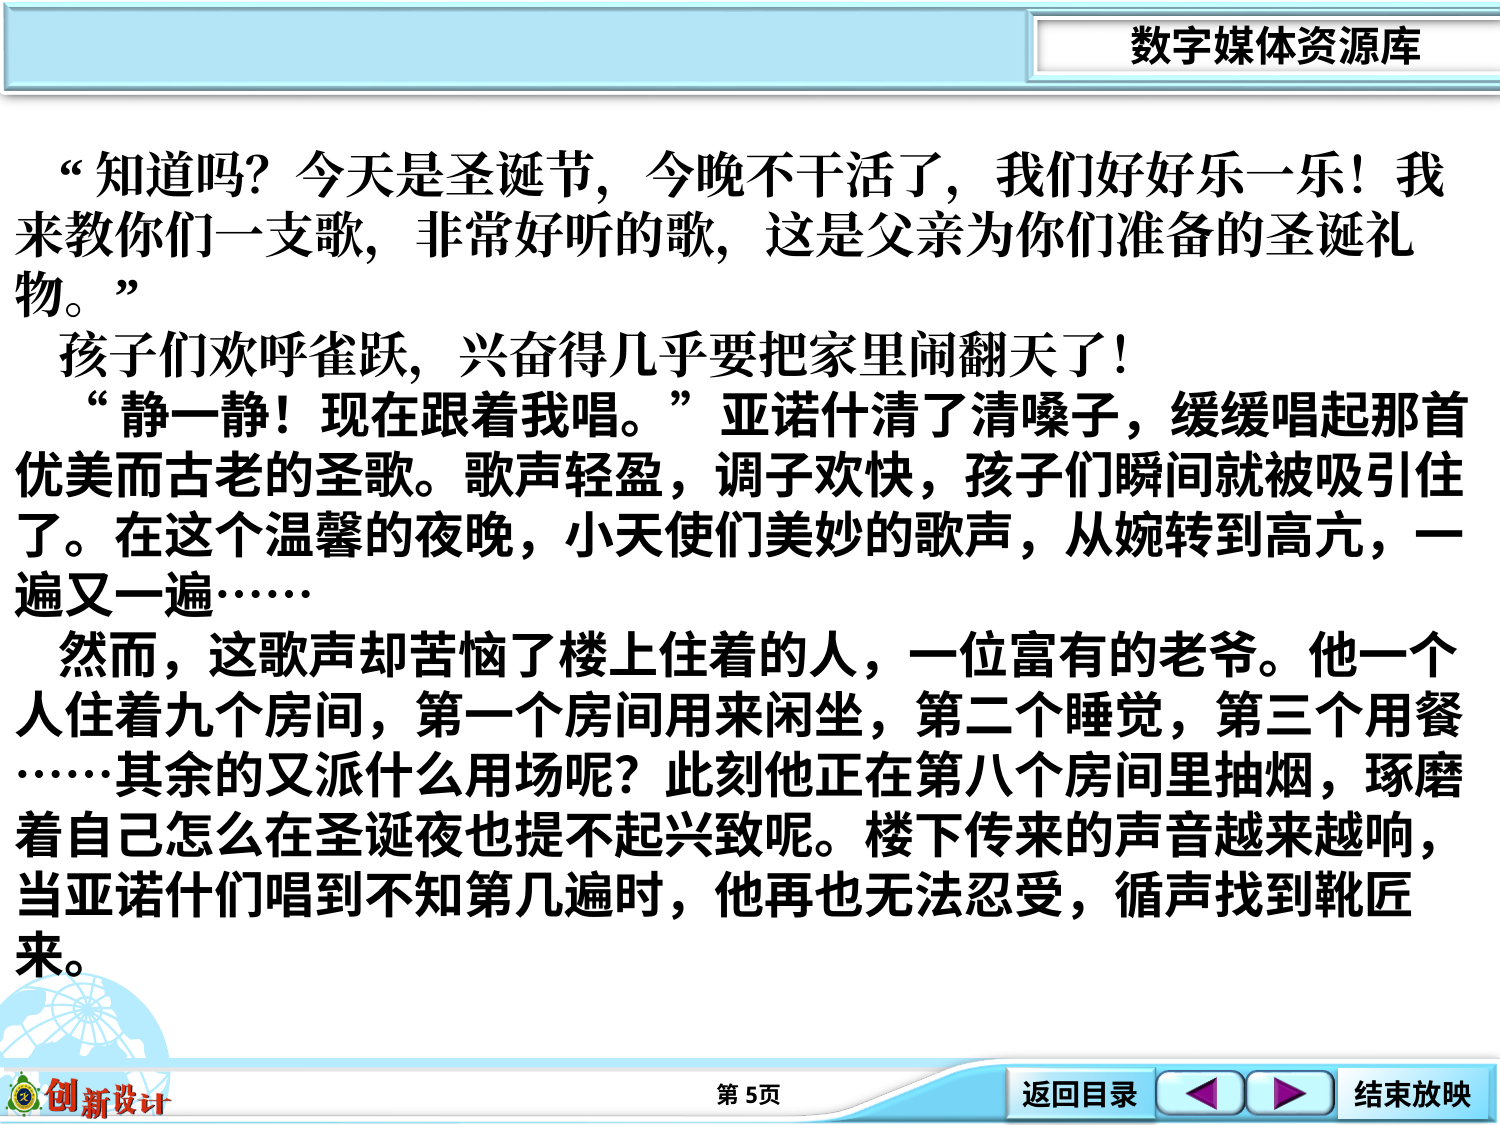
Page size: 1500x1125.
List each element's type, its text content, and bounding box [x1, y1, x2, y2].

picture [0, 0, 1500, 112]
picture [0, 1044, 1500, 1125]
text_box “知道吗？今天是圣诞节，今晚不干活了，我们好好乐一乐！我来教你们一支歌，非常好听的歌，这是父亲为你们准备的圣诞礼物。” 孩子们欢呼雀跃，兴奋得几乎要把家里闹翻天了！ “静一静！现在跟着我唱。”亚诺什清了清嗓子，缓缓唱起那首优美而古老的圣歌。歌声轻盈，调子欢快，孩子们瞬间就被吸引住了。在这个温馨的夜晚，小天使们美妙的歌声，从婉转到高亢，一遍又一遍…… 然而，这歌声却苦恼了楼上住着的人，一位富有的老爷。他一个人住着九个房间，第一个房间用来闲坐，第二个睡觉，第三个用餐……其余的又派什么用场呢？此刻他正在第八个房间里抽烟，琢磨着自己怎么在圣诞夜也提不起兴致呢。楼下传来的声音越来越响，当亚诺什们唱到不知第几遍时，他再也无法忍受，循声找到靴匠来。 [0, 136, 1500, 992]
